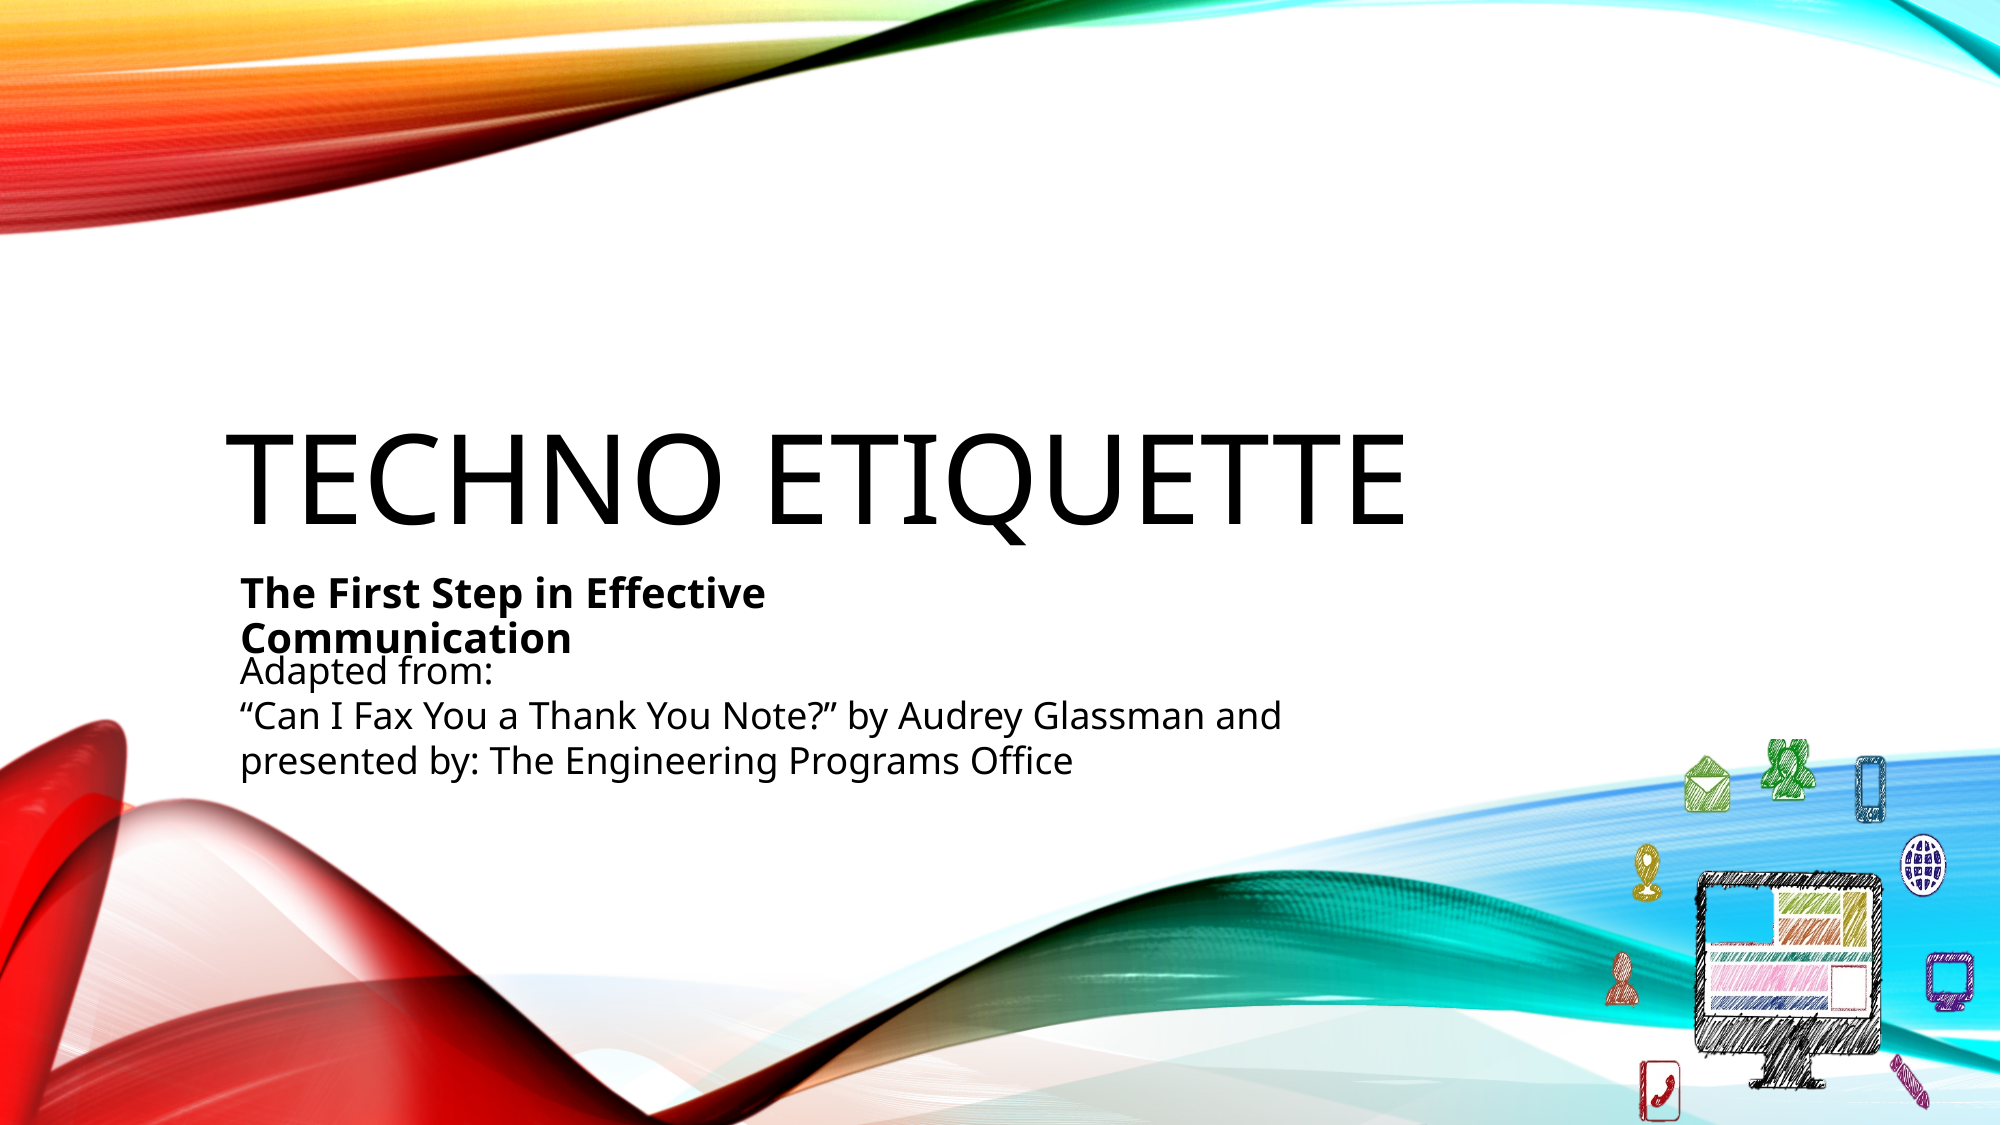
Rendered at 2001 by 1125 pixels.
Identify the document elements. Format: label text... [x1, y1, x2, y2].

picture [0, 707, 2001, 1125]
picture [0, 0, 2000, 237]
title Techno etiquette [210, 378, 1760, 559]
text_box Adapted from: “Can I Fax You a Thank You Note?” by Audrey Glassman and presented by: The Engineering Programs Office [224, 639, 1395, 790]
subtitle The First Step in Effective Communication [225, 565, 1019, 634]
